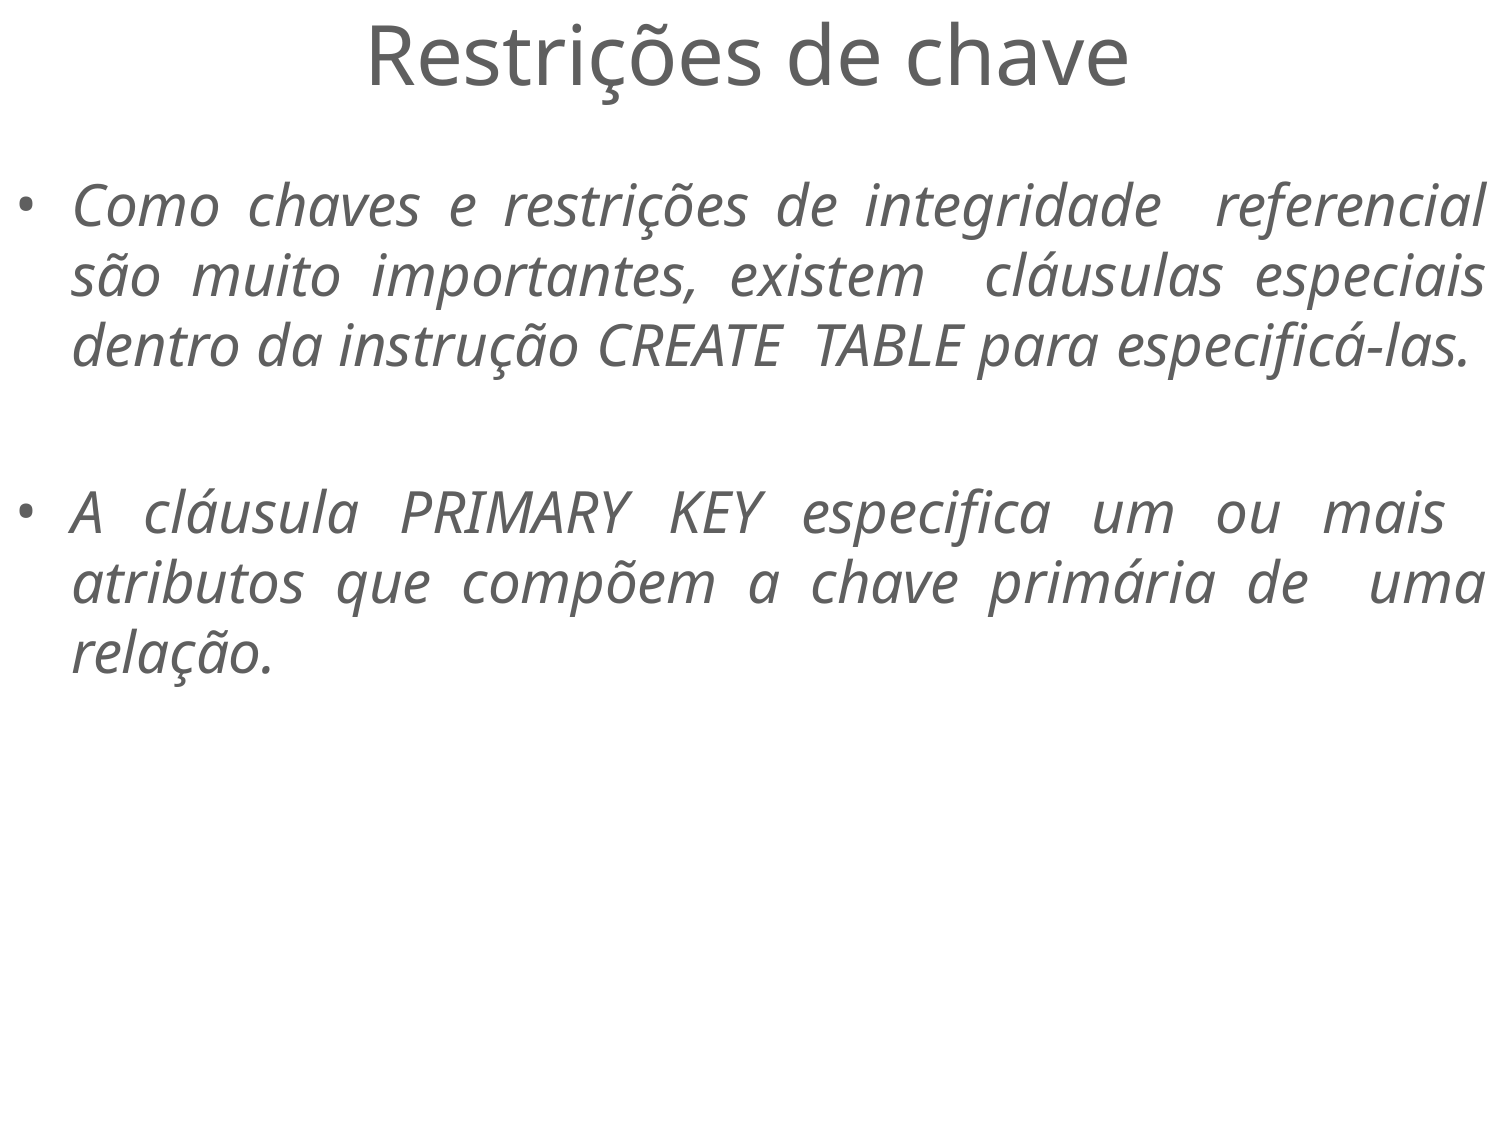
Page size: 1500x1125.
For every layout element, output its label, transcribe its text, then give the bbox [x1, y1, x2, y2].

title Restrições de chave [362, 0, 1199, 166]
text_box Como chaves e restrições de integridade referencial são muito importantes, existem cláusulas especiais dentro da instrução CREATE TABLE para especificá-las. A cláusula PRIMARY KEY especifica um ou mais atributos que compõem a chave primária de uma relação. [12, 166, 1488, 685]
